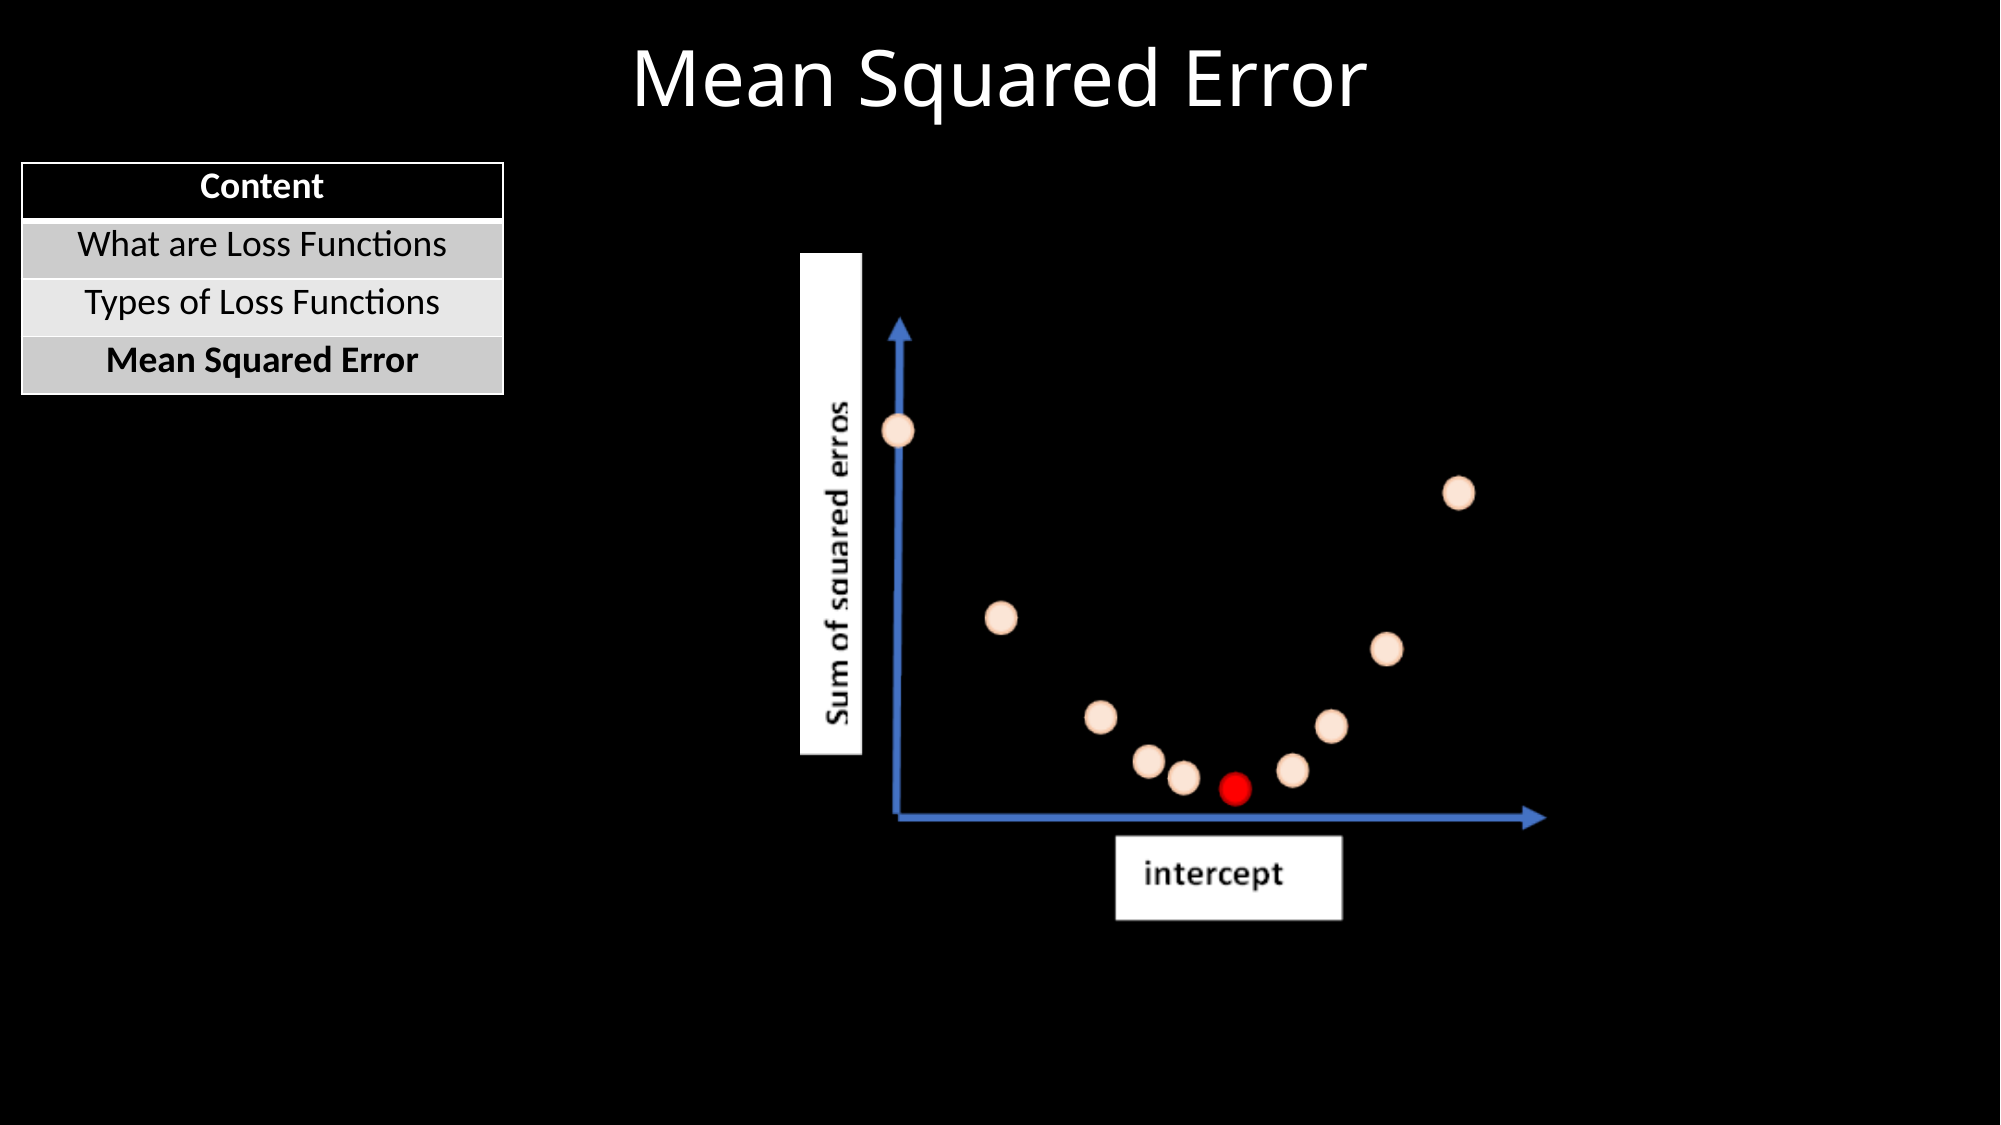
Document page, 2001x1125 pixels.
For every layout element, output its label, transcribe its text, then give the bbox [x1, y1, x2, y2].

picture [800, 253, 1560, 924]
title Mean Squared Error [21, 22, 1979, 134]
text_box [501, 168, 1963, 1083]
table_cell Types of Loss Functions [23, 280, 501, 336]
table_header Content [23, 164, 502, 218]
list [525, 163, 1979, 1014]
table_cell What are Loss Functions [23, 224, 501, 278]
table_cell Mean Squared Error [23, 337, 501, 393]
